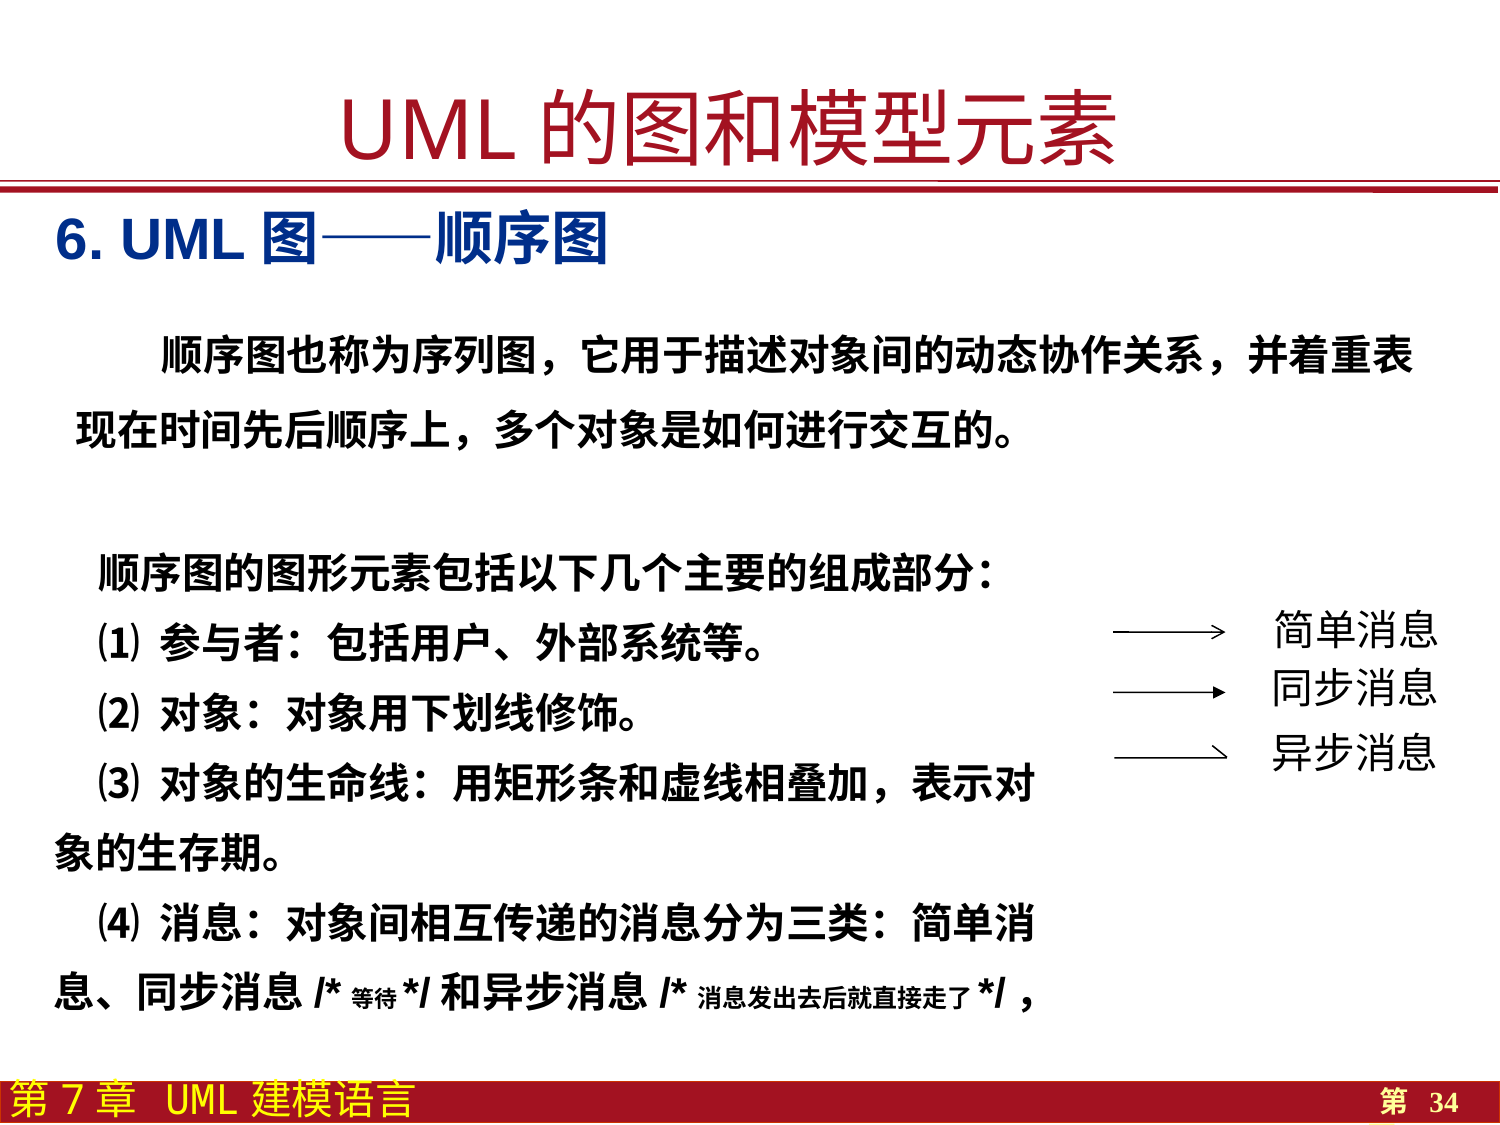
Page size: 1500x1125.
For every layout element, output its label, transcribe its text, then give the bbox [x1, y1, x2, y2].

text_box 同步消息 [1257, 654, 1466, 703]
text_box [1113, 686, 1226, 699]
text_box 顺序图也称为序列图，它用于描述对象间的动态协作关系，并着重表现在时间先后顺序上，多个对象是如何进行交互的。 [60, 296, 1449, 462]
text_box UML的图和模型元素 [304, 69, 1153, 184]
text_box 6. UML图——顺序图 [40, 202, 710, 280]
text_box 异步消息 [1256, 719, 1460, 769]
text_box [1114, 745, 1228, 759]
text_box 简单消息 [1258, 596, 1463, 646]
text_box 顺序图的图形元素包括以下几个主要的组成部分： ⑴ 参与者：包括用户、外部系统等。 ⑵ 对象：对象用下划线修饰。 ⑶ 对象的生命线：用矩形条和虚线相叠加，表示对象的生存期。 ⑷ 消息：对象间相互传递的消息分为三类：简单消息、同步消息/*等待*/和异步消息/*消息发出去后就直接走了*/， [38, 519, 1076, 1024]
text_box [1113, 624, 1226, 640]
